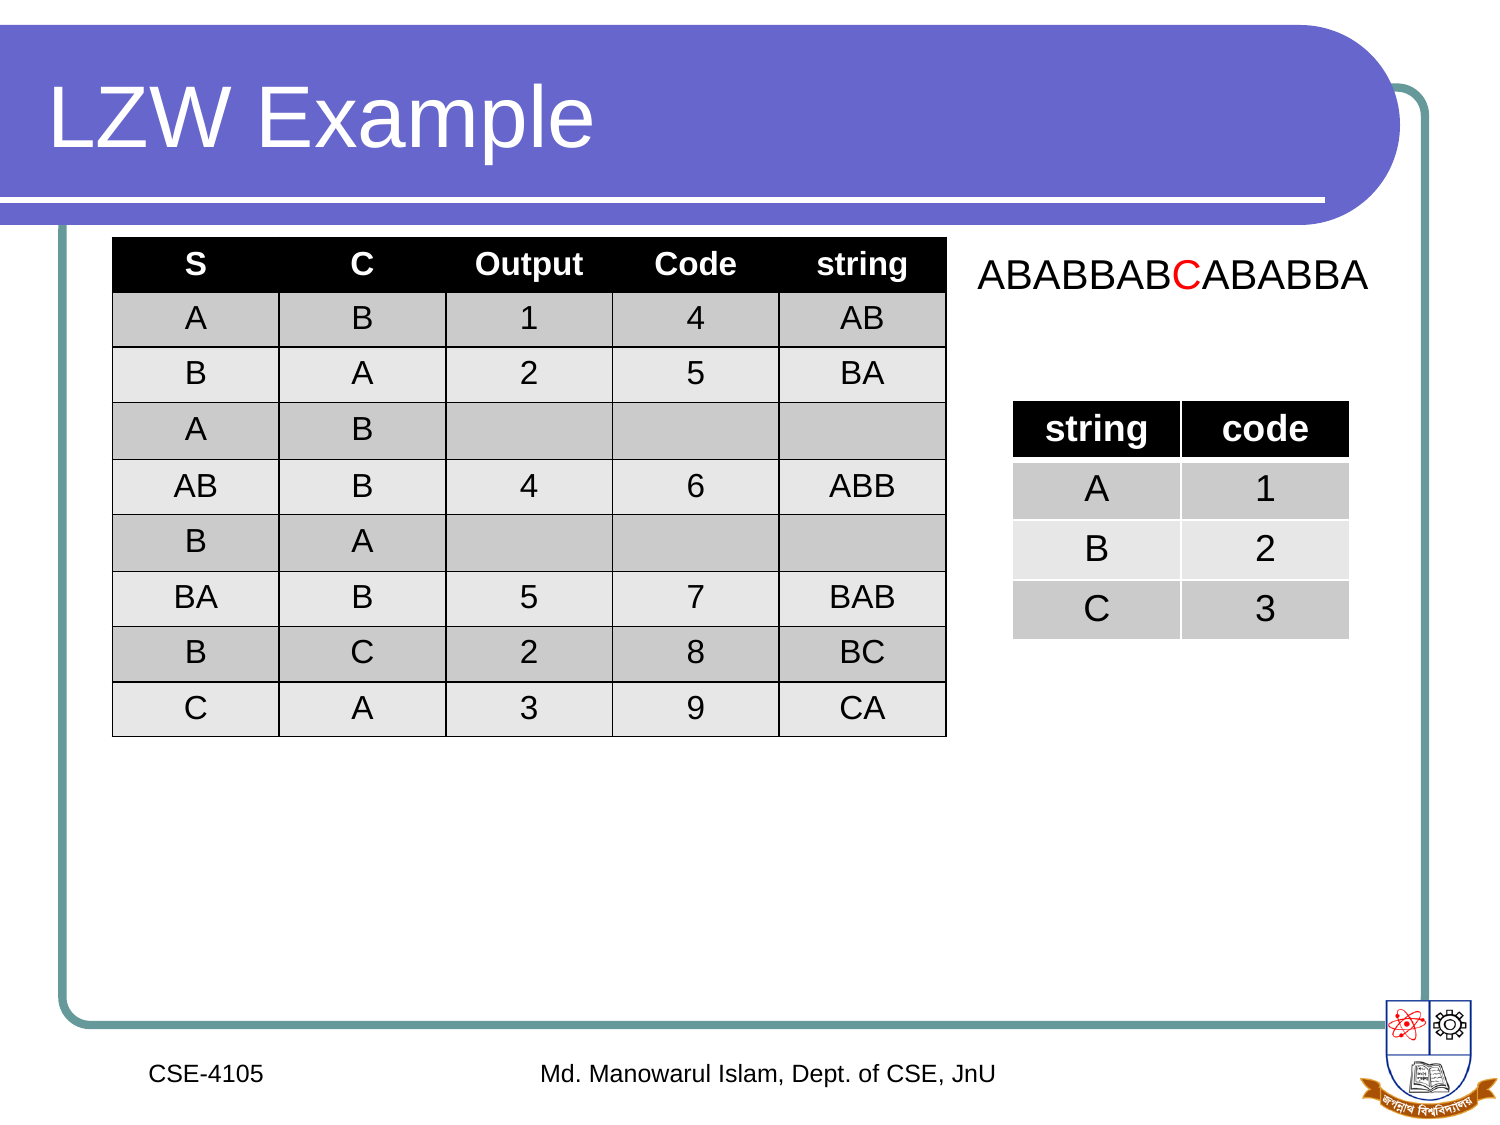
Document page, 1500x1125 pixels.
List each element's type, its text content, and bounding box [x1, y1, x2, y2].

table_cell A [280, 683, 445, 736]
table_cell 2 [447, 348, 612, 402]
table_cell B [1013, 521, 1180, 579]
table_cell 2 [1182, 521, 1349, 579]
table_cell 8 [613, 627, 778, 681]
table_cell [613, 403, 778, 459]
table_cell 1 [1182, 463, 1349, 519]
picture [1360, 991, 1498, 1120]
table_cell 6 [613, 460, 778, 514]
table_cell 5 [613, 348, 778, 402]
table_cell A [280, 515, 445, 571]
table_cell A [1013, 463, 1180, 519]
table_cell B [113, 348, 278, 402]
table_header Output [447, 238, 612, 292]
table_cell 1 [447, 293, 612, 346]
table_cell AB [113, 460, 278, 514]
table_cell 3 [447, 683, 612, 736]
table_cell B [280, 572, 445, 626]
table_cell BAB [780, 572, 945, 626]
table_cell 4 [613, 293, 778, 346]
table_cell 3 [1182, 581, 1349, 639]
table_cell BC [780, 627, 945, 681]
table_cell A [113, 293, 278, 346]
table_cell C [280, 627, 445, 681]
table_cell A [113, 403, 278, 459]
table_header Code [613, 238, 778, 292]
table_cell AB [780, 293, 945, 346]
table_cell [780, 515, 945, 571]
table_cell 2 [447, 627, 612, 681]
table_cell C [1013, 581, 1180, 639]
table_cell 5 [447, 572, 612, 626]
table_cell A [280, 348, 445, 402]
table_cell C [113, 683, 278, 736]
table_cell [447, 515, 612, 571]
table_cell BA [113, 572, 278, 626]
table_cell [447, 403, 612, 459]
table_header string [780, 238, 945, 292]
table_cell [613, 515, 778, 571]
table_cell 9 [613, 683, 778, 736]
title LZW Example [32, 37, 1347, 188]
table_cell B [113, 515, 278, 571]
table_cell 7 [613, 572, 778, 626]
table_header string [1013, 401, 1180, 457]
table_header code [1182, 401, 1349, 457]
table_header C [280, 238, 445, 292]
table_cell ABB [780, 460, 945, 514]
table_header S [113, 238, 278, 292]
table_cell CA [780, 683, 945, 736]
text_box ABABBABCABABBA [962, 249, 1500, 325]
table_cell B [280, 460, 445, 514]
table_cell [780, 403, 945, 459]
table_cell B [280, 293, 445, 346]
table_cell B [280, 403, 445, 459]
table_cell BA [780, 348, 945, 402]
table_cell B [113, 627, 278, 681]
table_cell 4 [447, 460, 612, 514]
